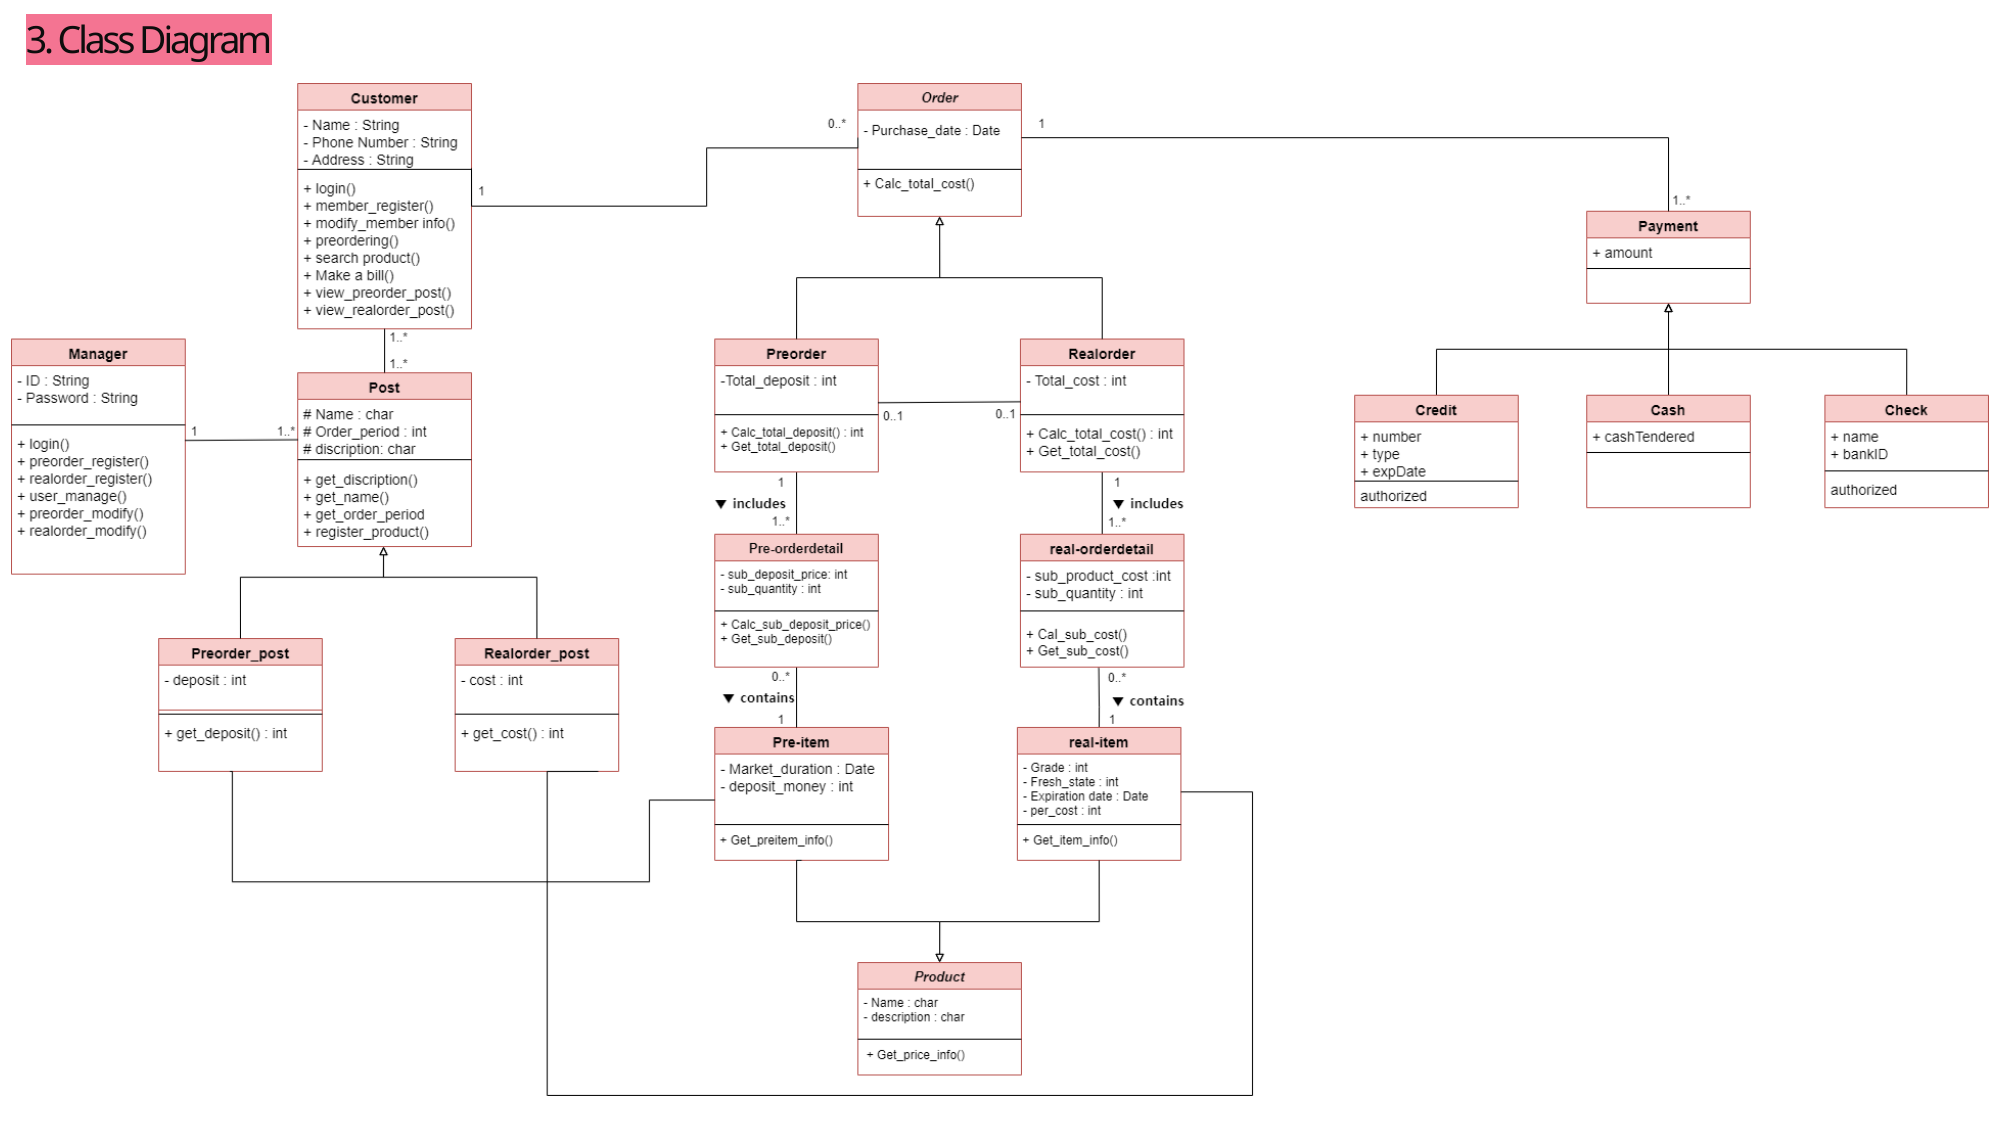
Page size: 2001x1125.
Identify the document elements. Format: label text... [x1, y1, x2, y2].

text_box 3. Class Diagram [11, 8, 288, 69]
picture [11, 83, 1989, 1098]
